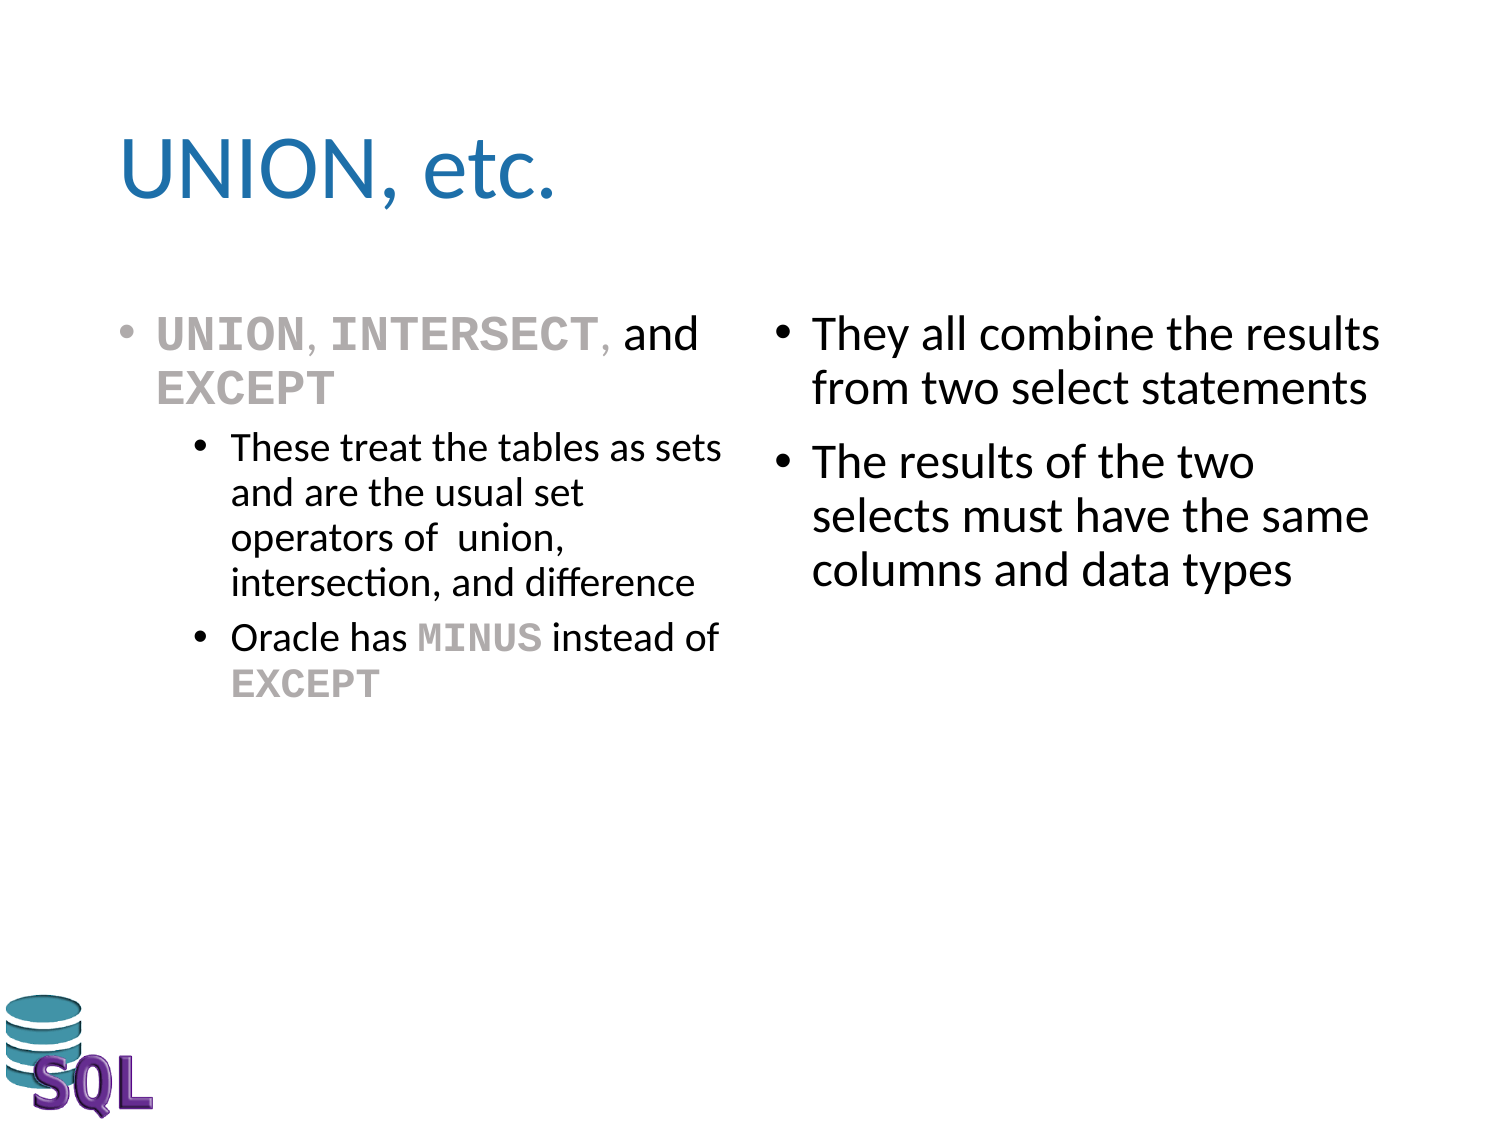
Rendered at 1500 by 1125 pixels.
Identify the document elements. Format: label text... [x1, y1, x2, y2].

list They all combine the results from two select statements The results of the two selects must have the same columns and data types [759, 299, 1397, 1014]
list UNION, INTERSECT, and EXCEPT These treat the tables as sets and are the usual set operators of union, intersection, and difference Oracle has MINUS instead of EXCEPT [103, 299, 741, 1014]
title UNION, etc. [103, 59, 1397, 278]
picture [0, 989, 158, 1122]
